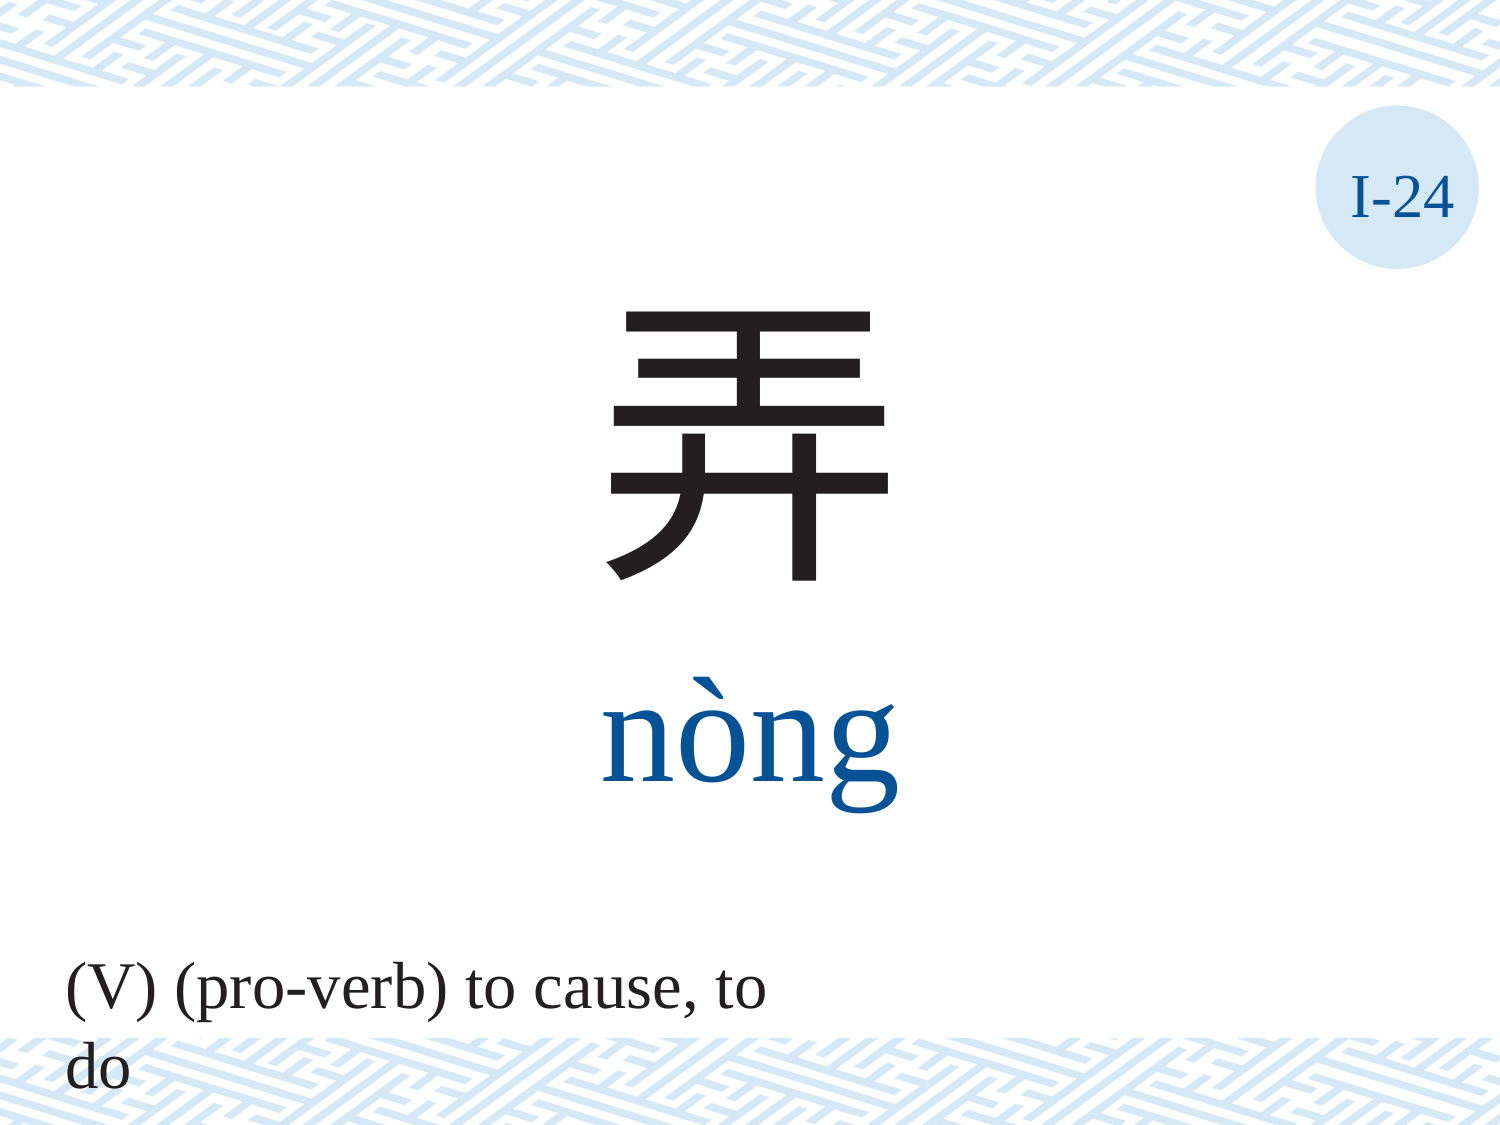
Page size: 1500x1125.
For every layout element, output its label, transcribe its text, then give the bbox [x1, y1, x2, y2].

text_box I-24 弄 nòng [593, 154, 1456, 812]
picture [0, 0, 1500, 1125]
text_box (V) (pro-verb) to cause, to do [62, 942, 852, 1103]
